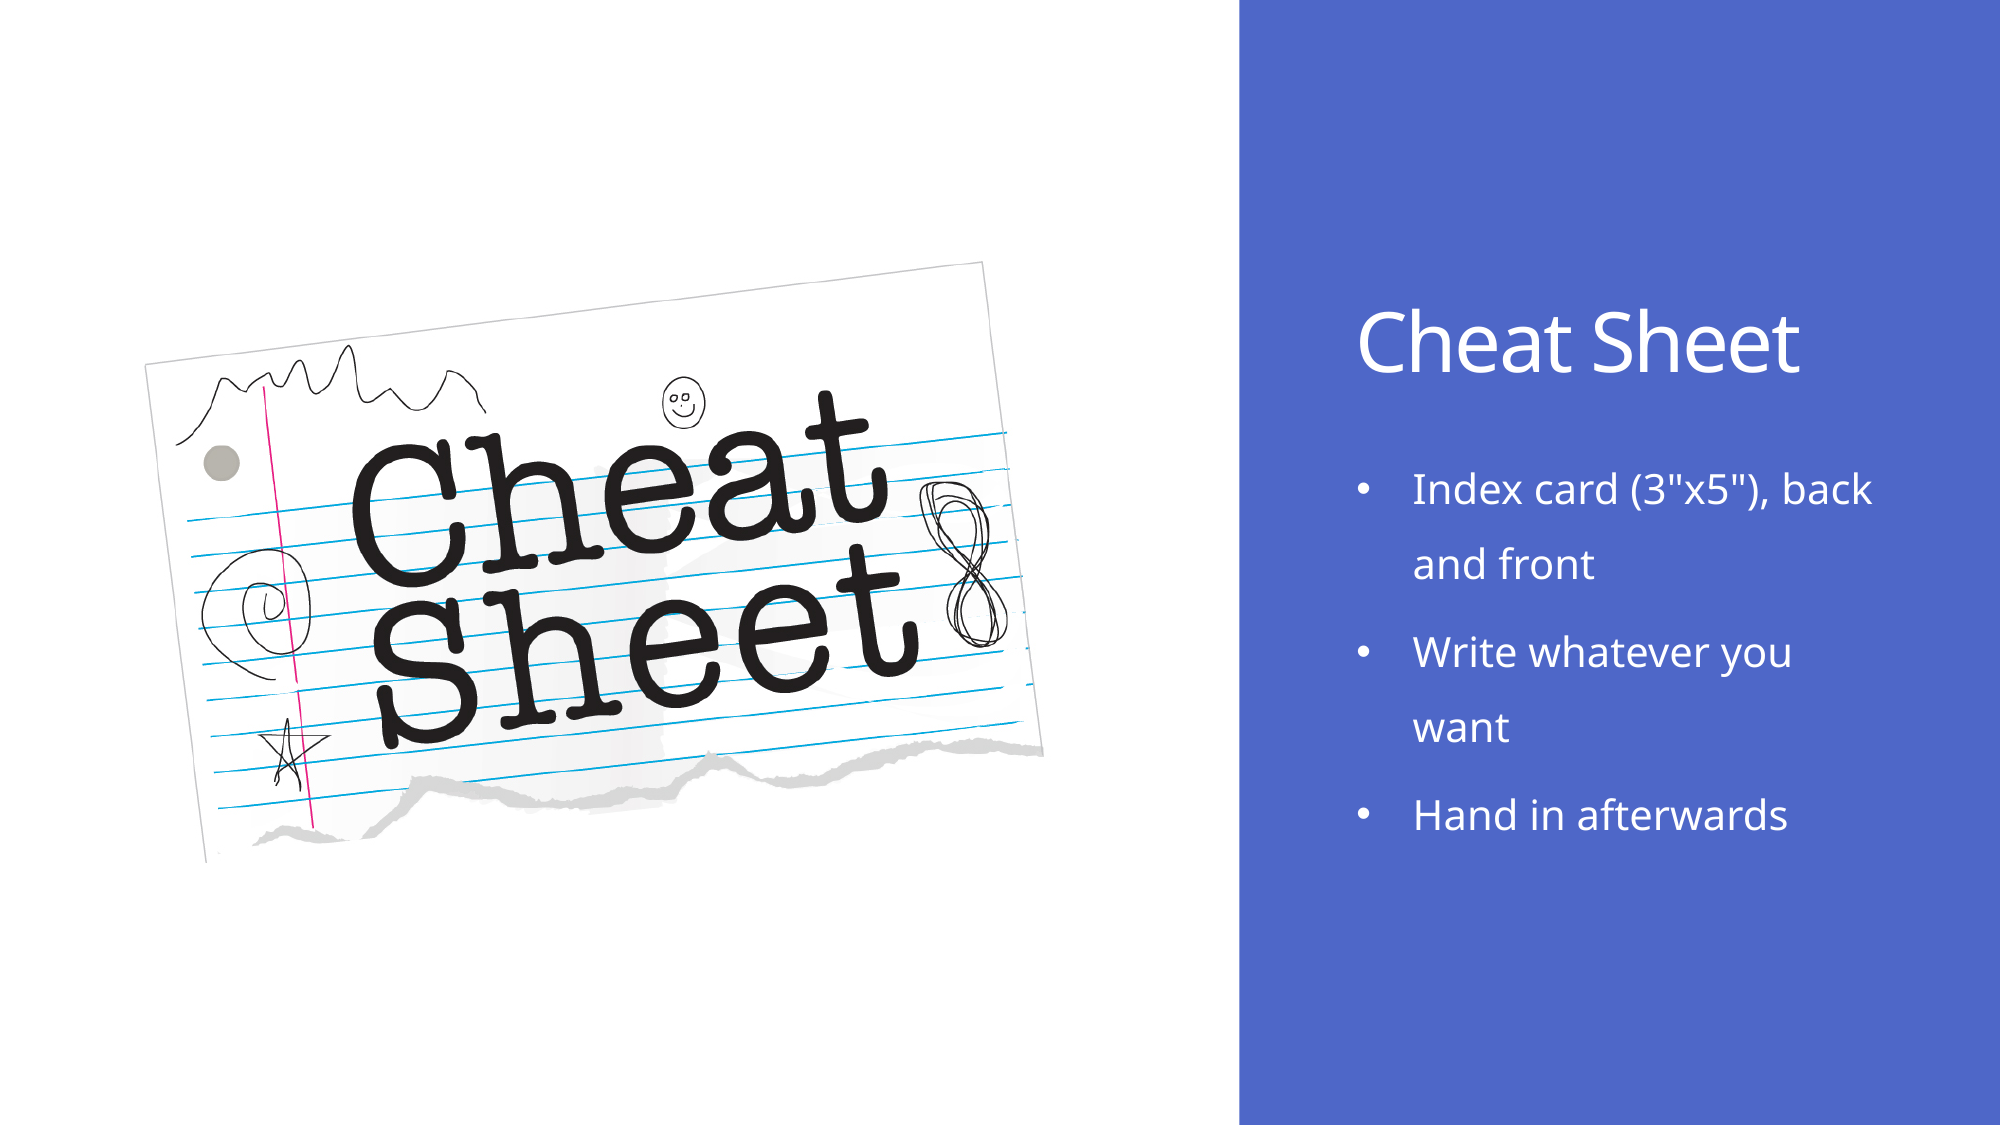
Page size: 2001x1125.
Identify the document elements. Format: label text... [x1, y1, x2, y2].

picture [103, 246, 1135, 881]
text_box [1238, 0, 2000, 1125]
list Index card (3"x5"), back and front Write whatever you want Hand in afterwards [1340, 430, 1899, 948]
title Cheat Sheet [1340, 81, 1899, 397]
